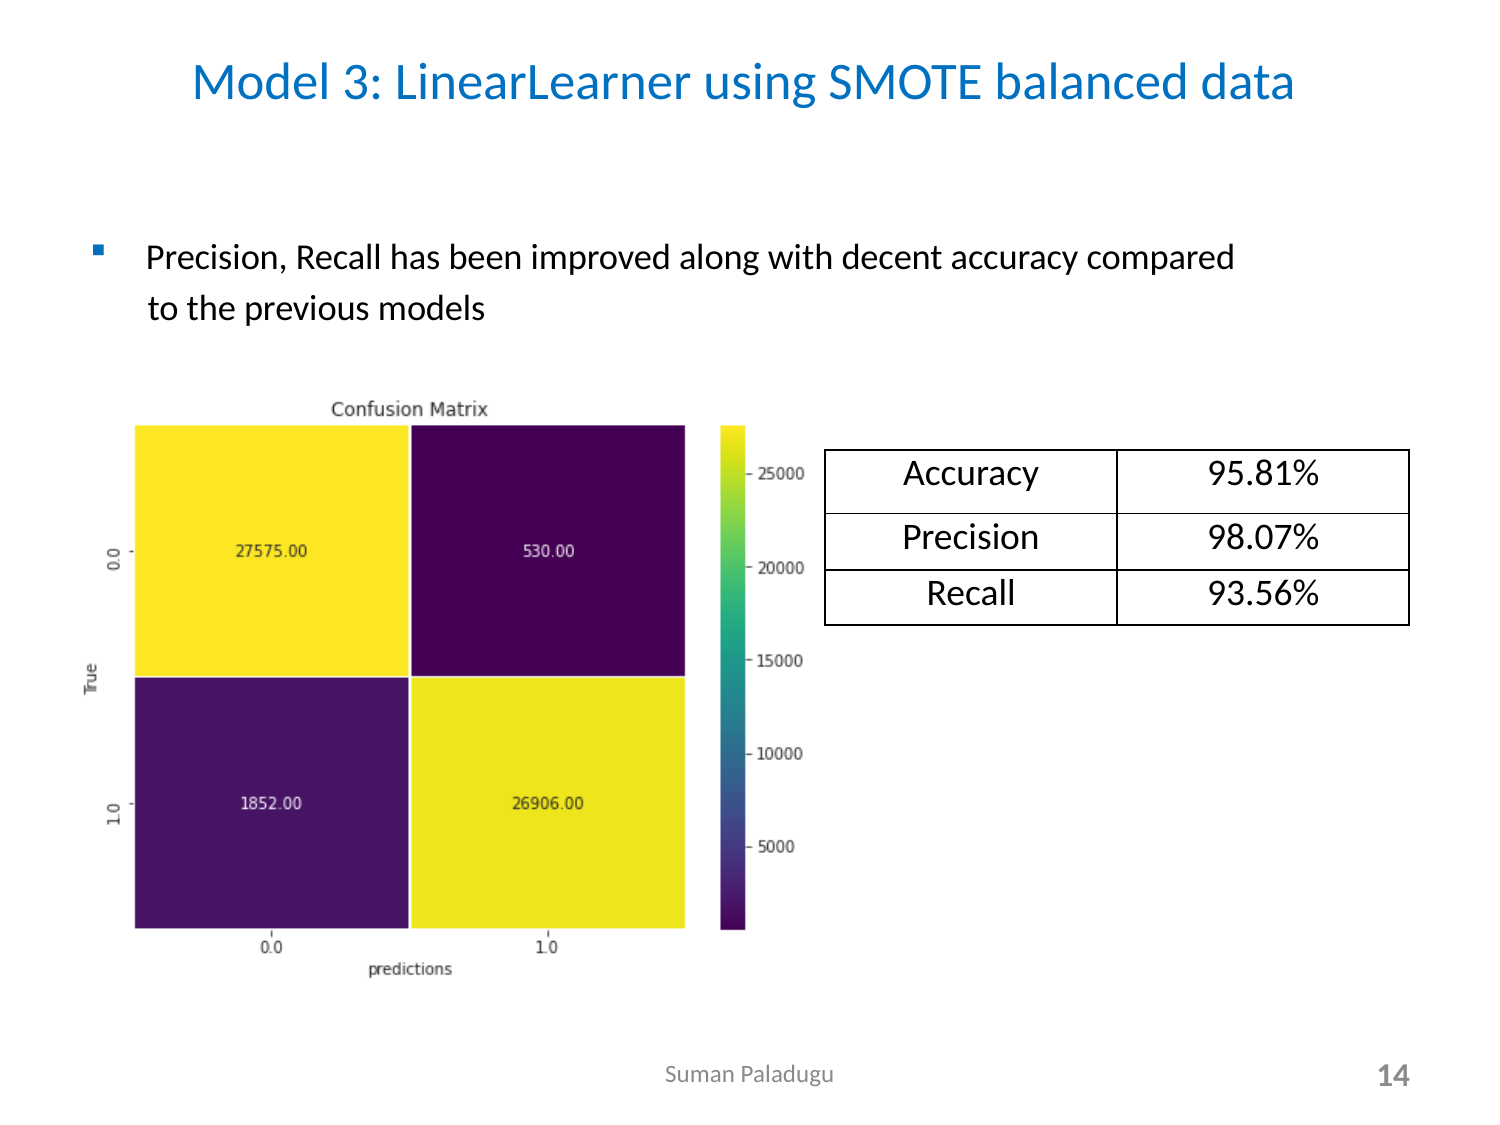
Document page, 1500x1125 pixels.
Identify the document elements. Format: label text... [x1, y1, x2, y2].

table_header Accuracy [826, 451, 1116, 513]
slide_number 14 [1074, 1042, 1425, 1103]
table_cell Recall [826, 571, 1116, 624]
footer Suman Paladugu [512, 1042, 988, 1103]
title Model 3: LinearLearner using SMOTE balanced data [75, 19, 1425, 138]
table_cell 98.07% [1118, 514, 1408, 569]
picture [74, 390, 815, 989]
table_cell Precision [826, 514, 1116, 569]
table_header 95.81% [1118, 451, 1408, 513]
table_cell 93.56% [1118, 571, 1408, 624]
list Precision, Recall has been improved along with decent accuracy compared to the previous models [75, 174, 1394, 337]
